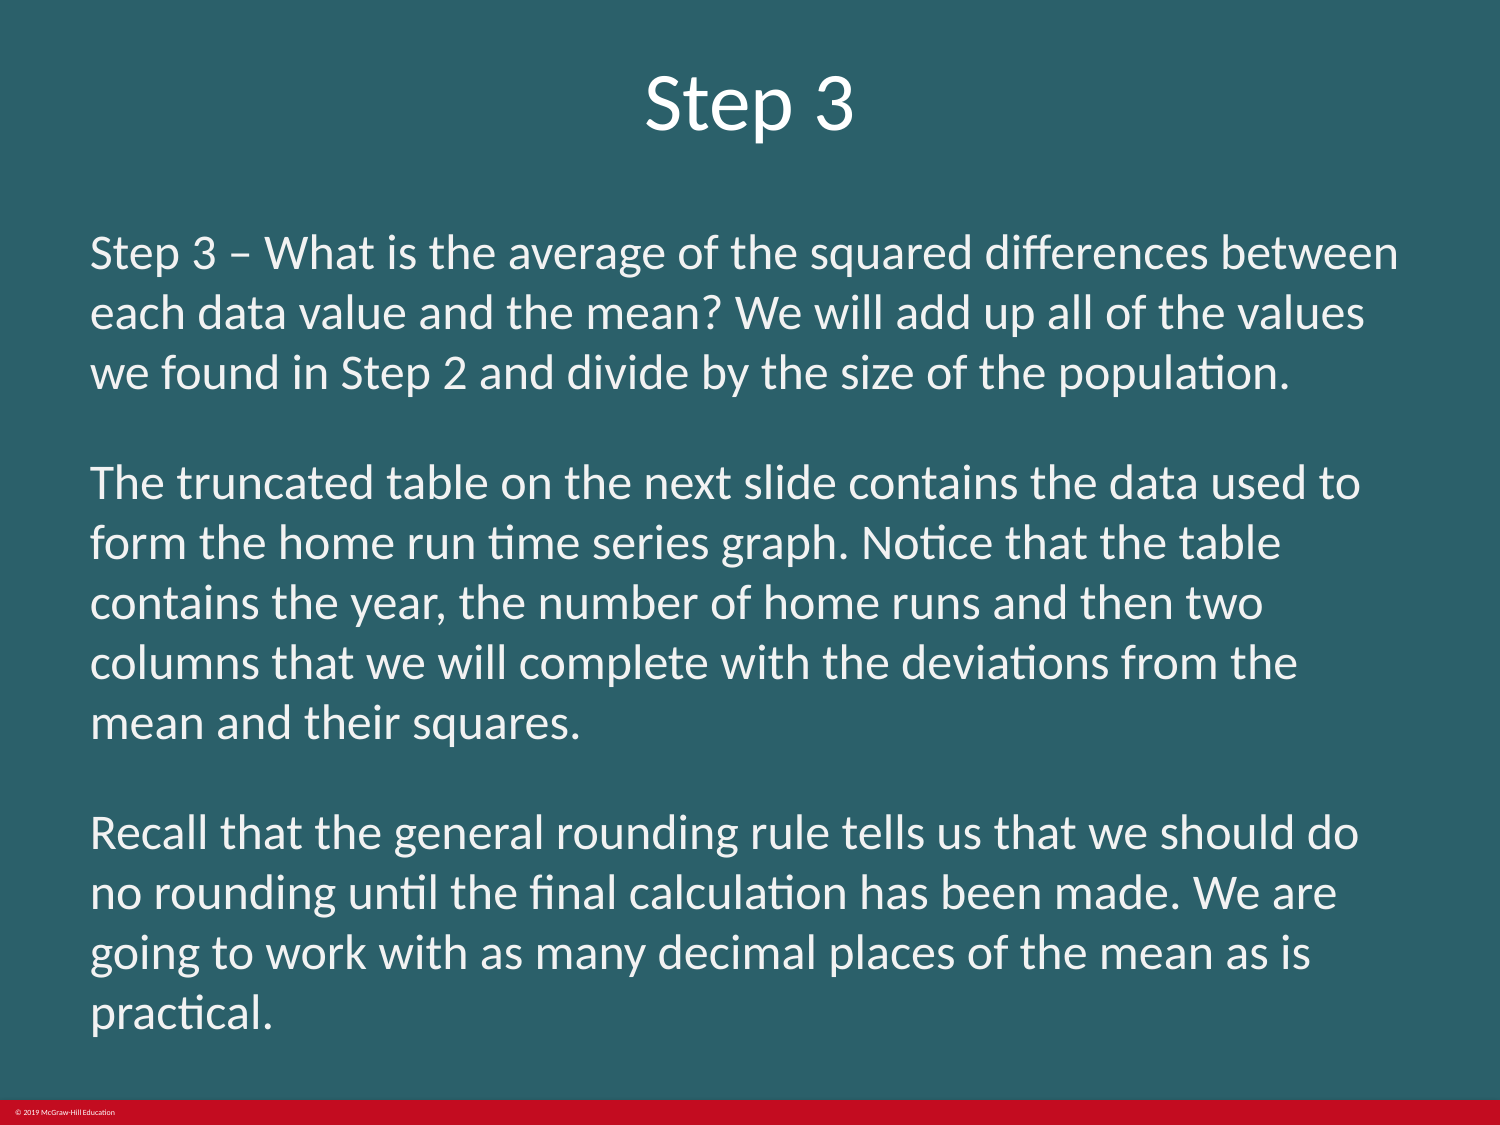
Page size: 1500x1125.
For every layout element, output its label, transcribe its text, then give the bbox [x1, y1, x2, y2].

list Step 3 – What is the average of the squared differences between each data value and the mean? We will add up all of the values we found in Step 2 and divide by the size of the population. The truncated table on the next slide contains the data used to form the home run time series graph. Notice that the table contains the year, the number of home runs and then two columns that we will complete with the deviations from the mean and their squares. Recall that the general rounding rule tells us that we should do no rounding until the final calculation has been made. We are going to work with as many decimal places of the mean as is practical. [75, 212, 1425, 1075]
title Step 3 [0, 0, 1500, 195]
